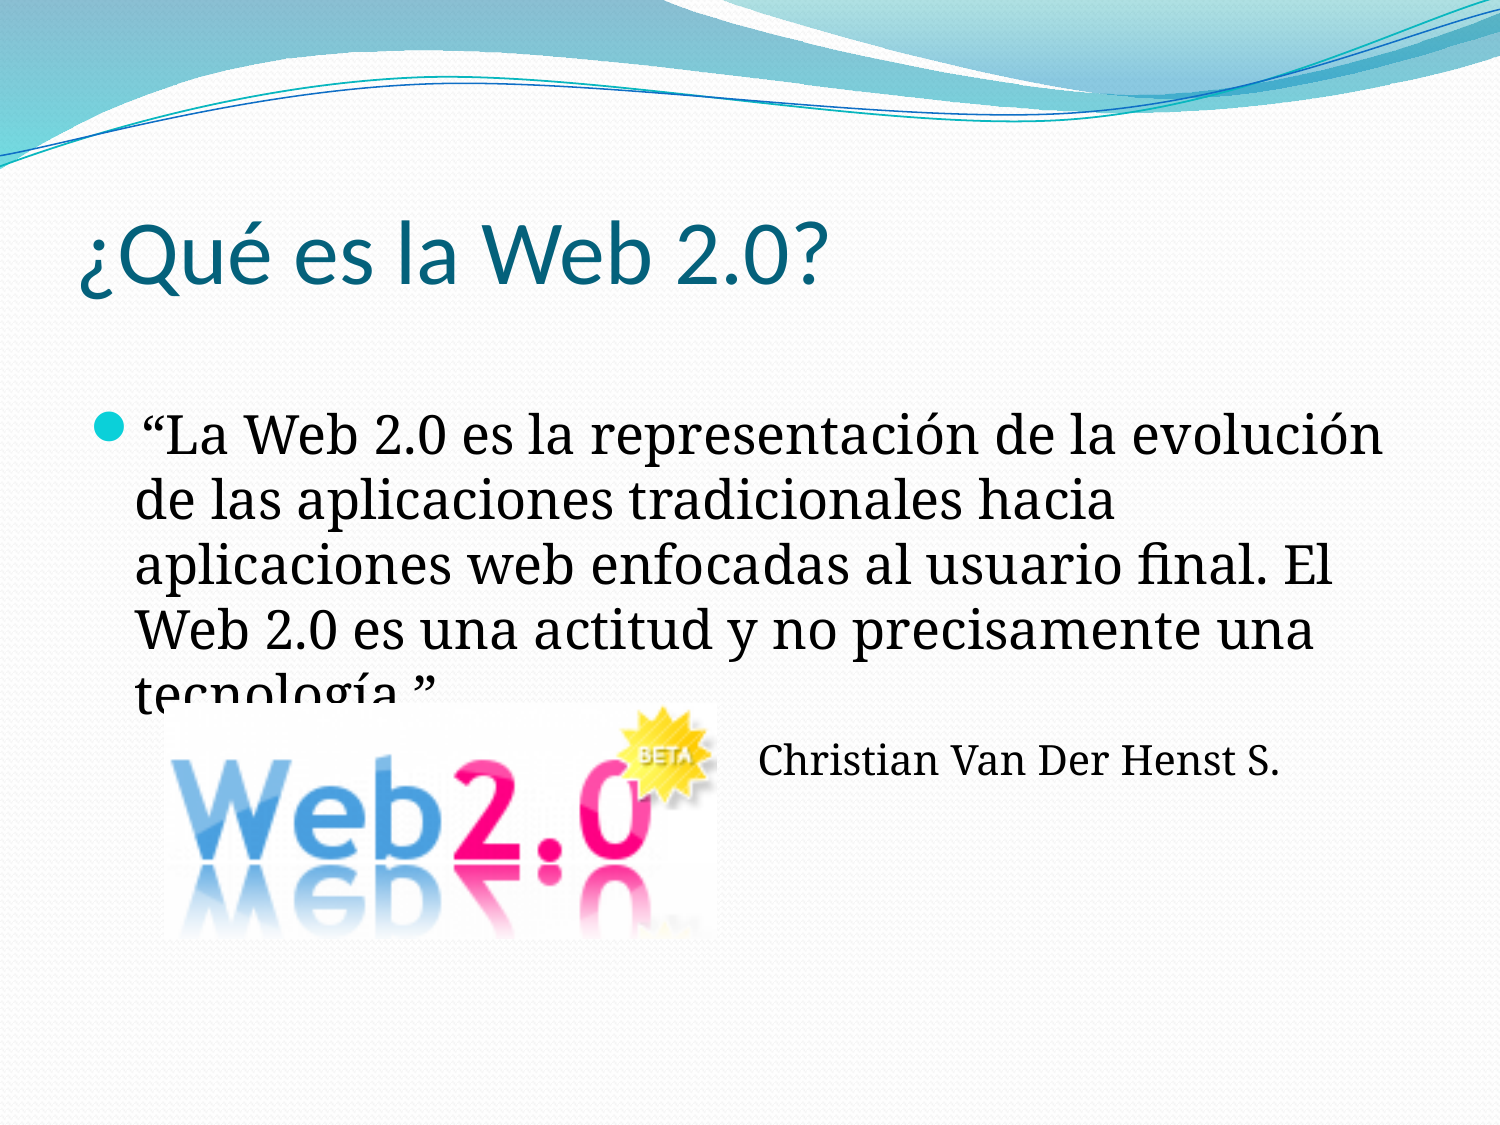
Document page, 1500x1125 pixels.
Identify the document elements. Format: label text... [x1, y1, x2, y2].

list “La Web 2.0 es la representación de la evolución de las aplicaciones tradicionales hacia aplicaciones web enfocadas al usuario final. El Web 2.0 es una actitud y no precisamente una tecnología.” Christian Van Der Henst S. [75, 317, 1425, 1038]
picture [163, 702, 717, 940]
title ¿Qué es la Web 2.0? [75, 115, 1425, 303]
